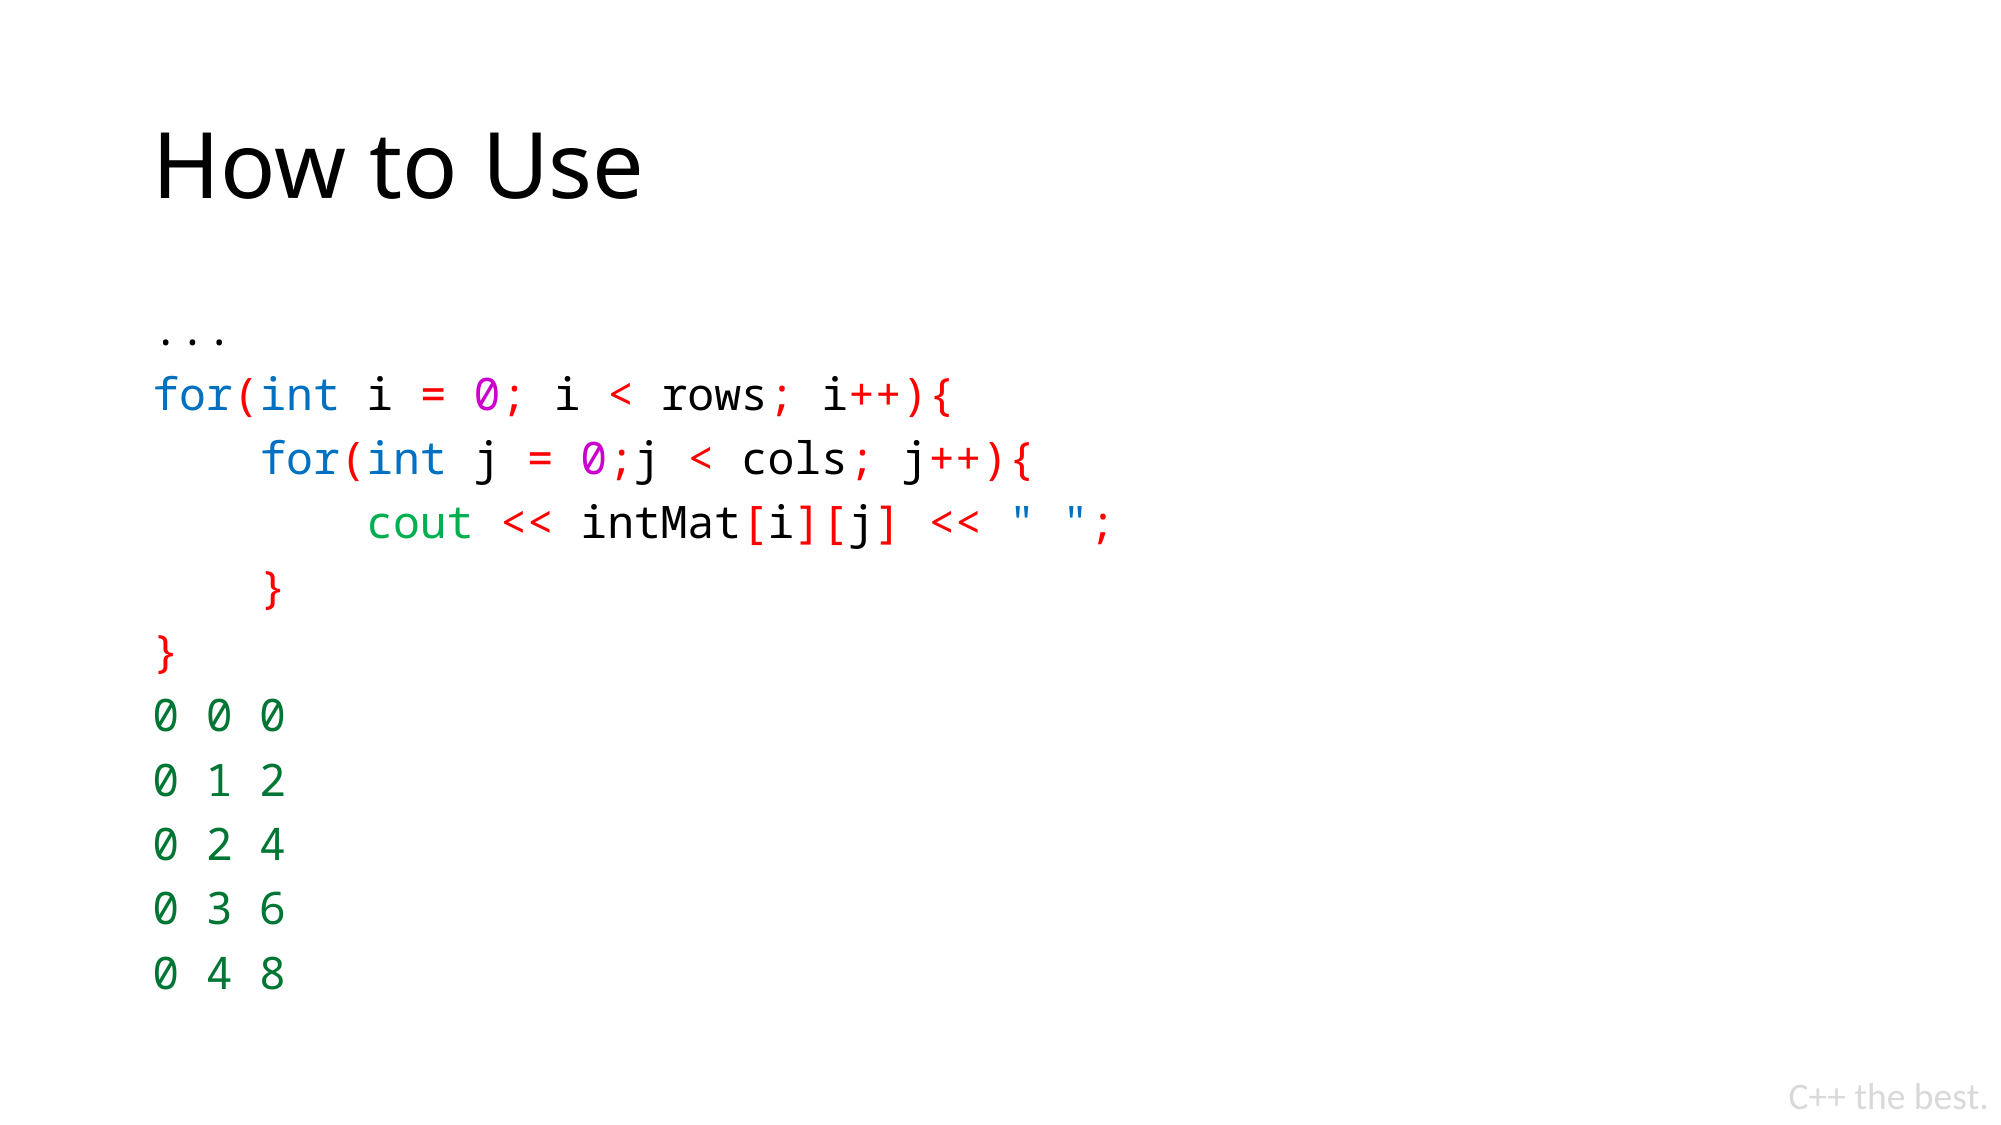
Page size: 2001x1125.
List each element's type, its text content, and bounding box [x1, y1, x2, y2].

list ... for(int i = 0; i < rows; i++){ for(int j = 0;j < cols; j++){ cout << intMat[i][j] << " "; } } 0 0 0 0 1 2 0 2 4 0 3 6 0 4 8 [137, 299, 1863, 1014]
title How to Use [137, 59, 1863, 278]
